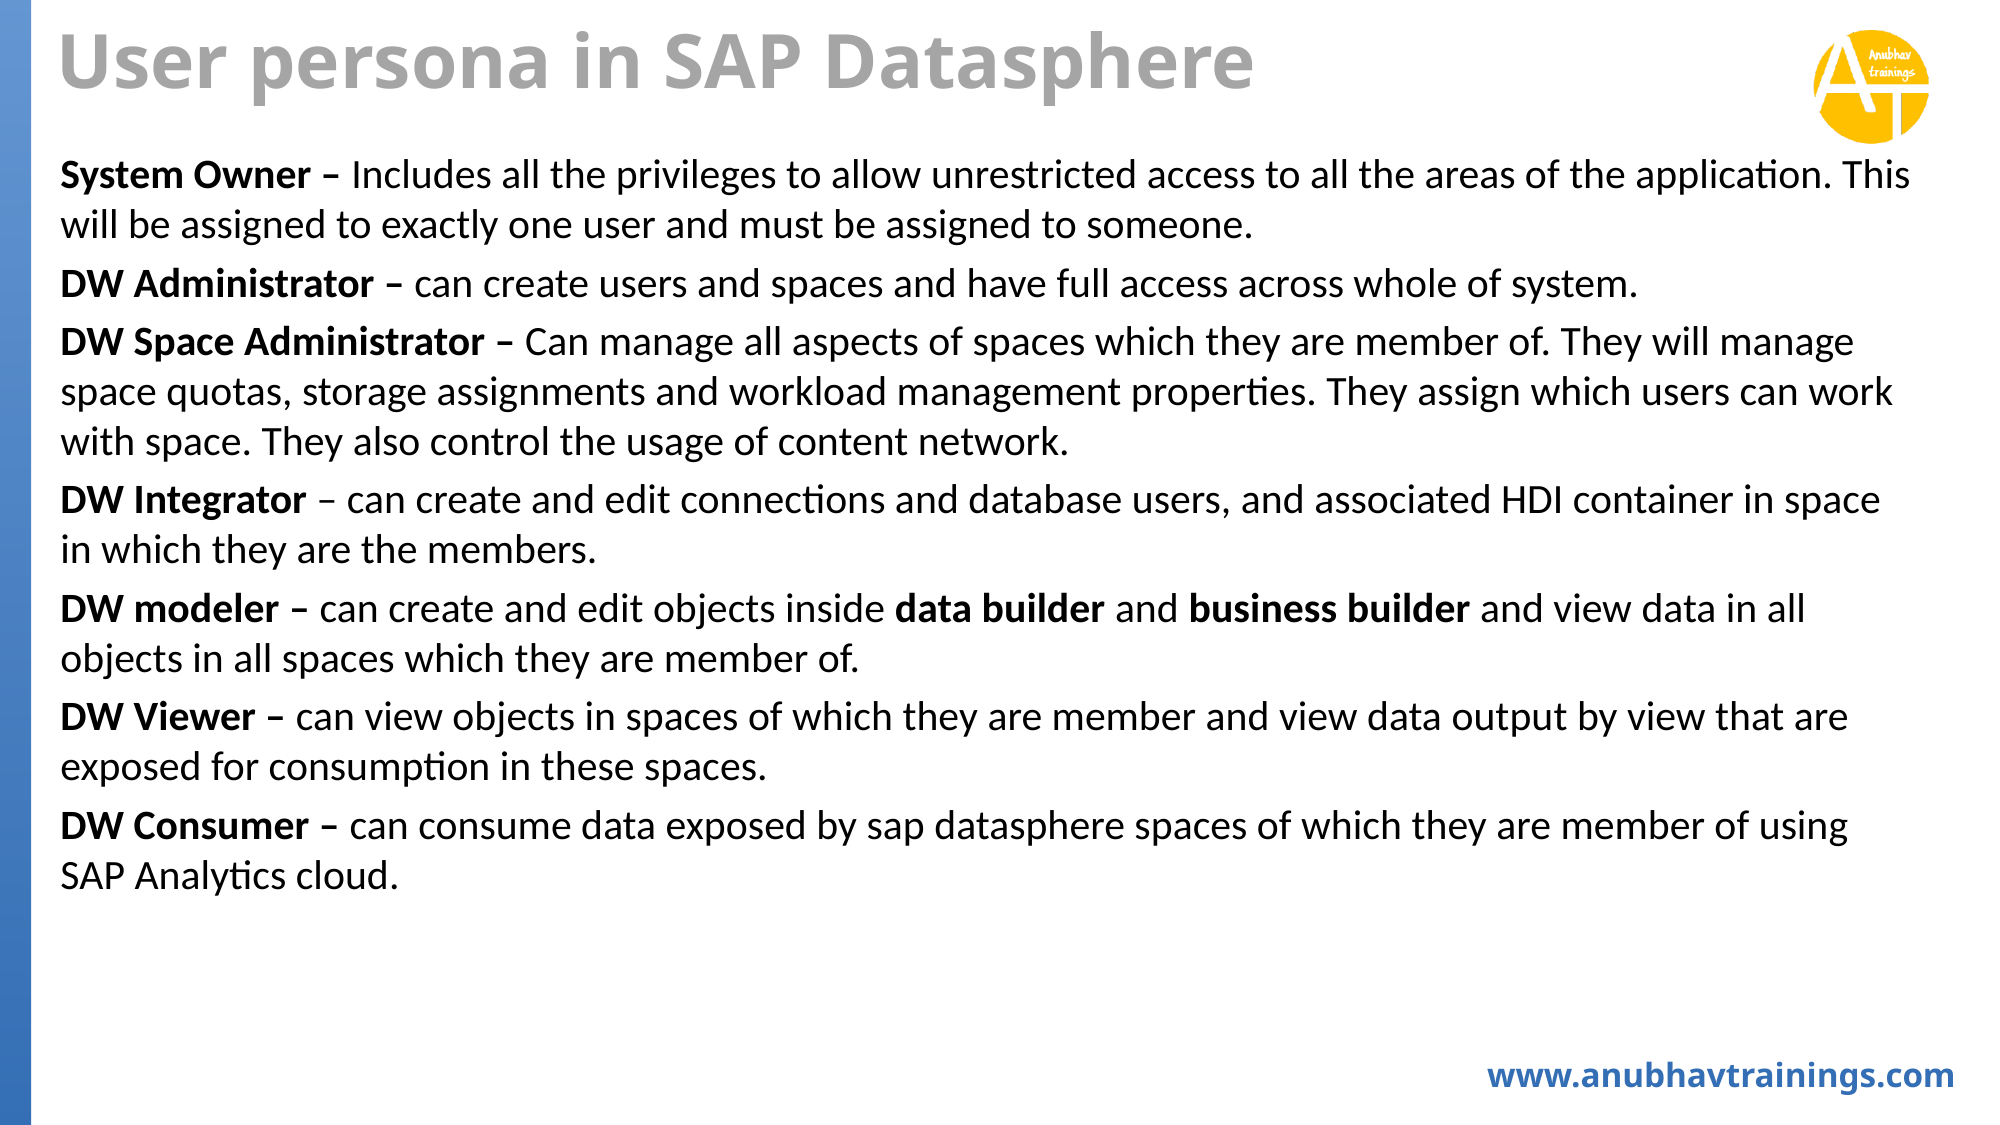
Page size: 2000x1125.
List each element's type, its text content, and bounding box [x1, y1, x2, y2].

title User persona in SAP Datasphere [56, 0, 1654, 117]
picture [1802, 22, 1935, 153]
list System Owner – Includes all the privileges to allow unrestricted access to all the areas of the application. This will be assigned to exactly one user and must be assigned to someone. DW Administrator – can create users and spaces and have full access across whole of system. DW Space Administrator – Can manage all aspects of spaces which they are member of. They will manage space quotas, storage assignments and workload management properties. They assign which users can work with space. They also control the usage of content network. DW Integrator – can create and edit connections and database users, and associated HDI container in space in which they are the members. DW modeler – can create and edit objects inside data builder and business builder and view data in all objects in all spaces which they are member of. DW Viewer – can view objects in spaces of which they are member and view data output by view that are exposed for consumption in these spaces. DW Consumer – can consume data exposed by sap datasphere spaces of which they are member of using SAP Analytics cloud. [60, 137, 1922, 1059]
